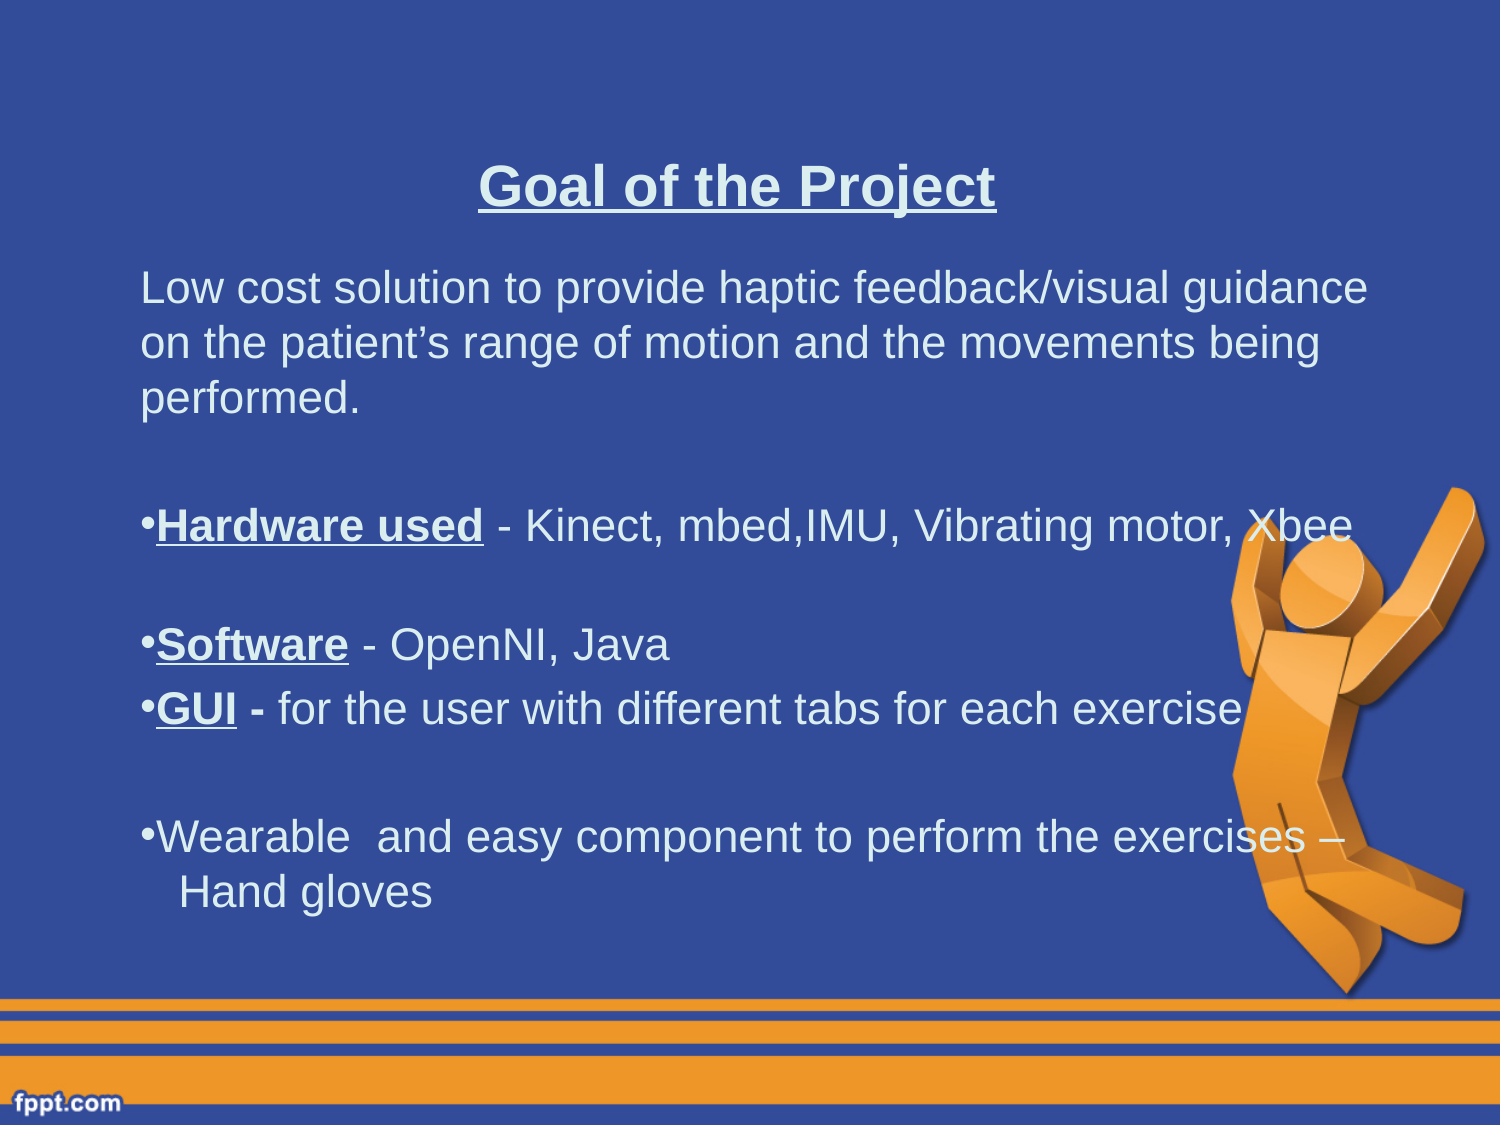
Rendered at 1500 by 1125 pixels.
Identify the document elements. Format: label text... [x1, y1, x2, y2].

title Goal of the Project [99, 62, 1376, 304]
subtitle Low cost solution to provide haptic feedback/visual guidance on the patient’s range of motion and the movements being performed. Hardware used - Kinect, mbed,IMU, Vibrating motor, Xbee Software - OpenNI, Java GUI - for the user with different tabs for each exercise Wearable and easy component to perform the exercises – Hand gloves [124, 249, 1401, 1051]
picture [0, 0, 1500, 1125]
